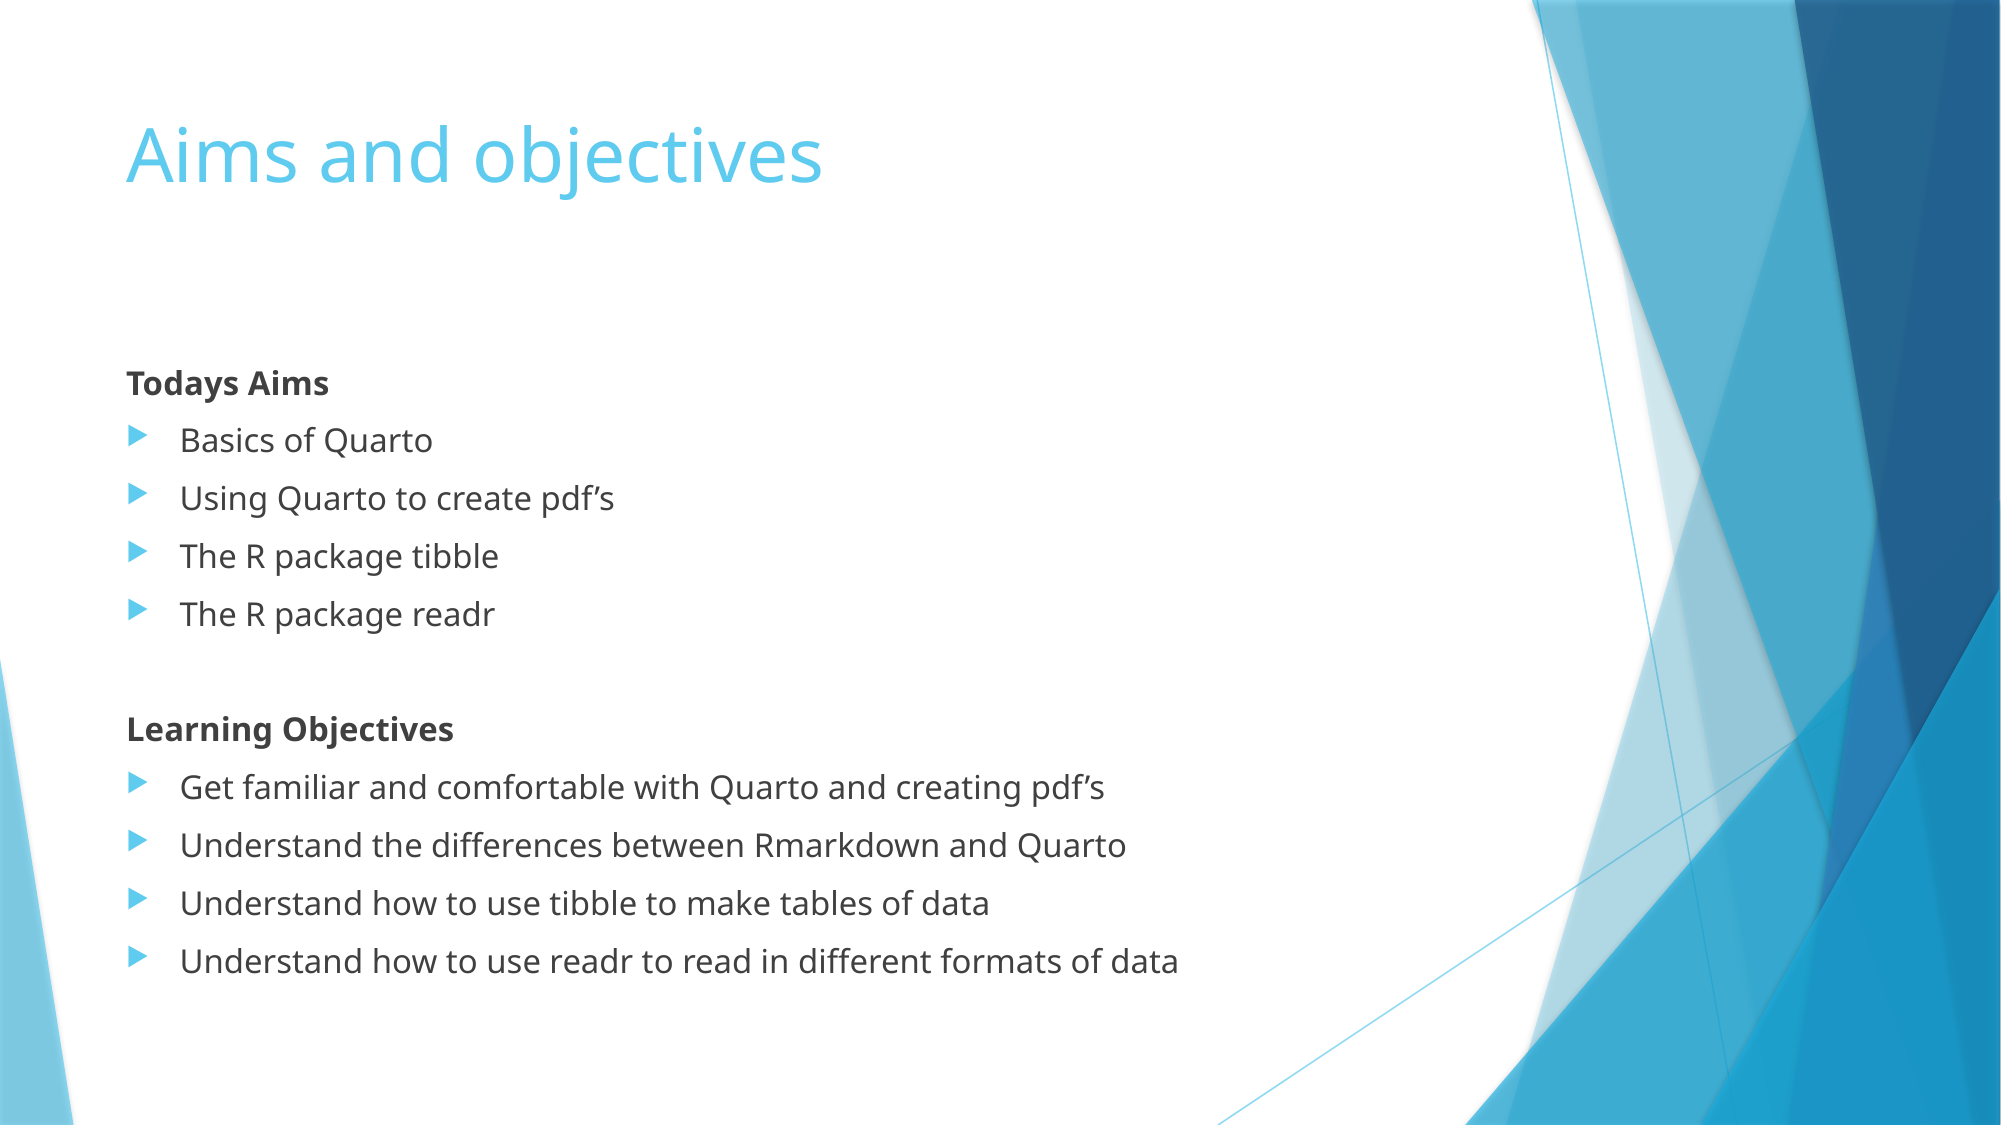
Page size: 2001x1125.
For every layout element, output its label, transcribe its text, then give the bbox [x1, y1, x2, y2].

title Aims and objectives [111, 99, 1522, 317]
list Todays Aims Basics of Quarto Using Quarto to create pdf’s The R package tibble The R package readr Learning Objectives Get familiar and comfortable with Quarto and creating pdf’s Understand the differences between Rmarkdown and Quarto Understand how to use tibble to make tables of data Understand how to use readr to read in different formats of data [111, 354, 1522, 992]
